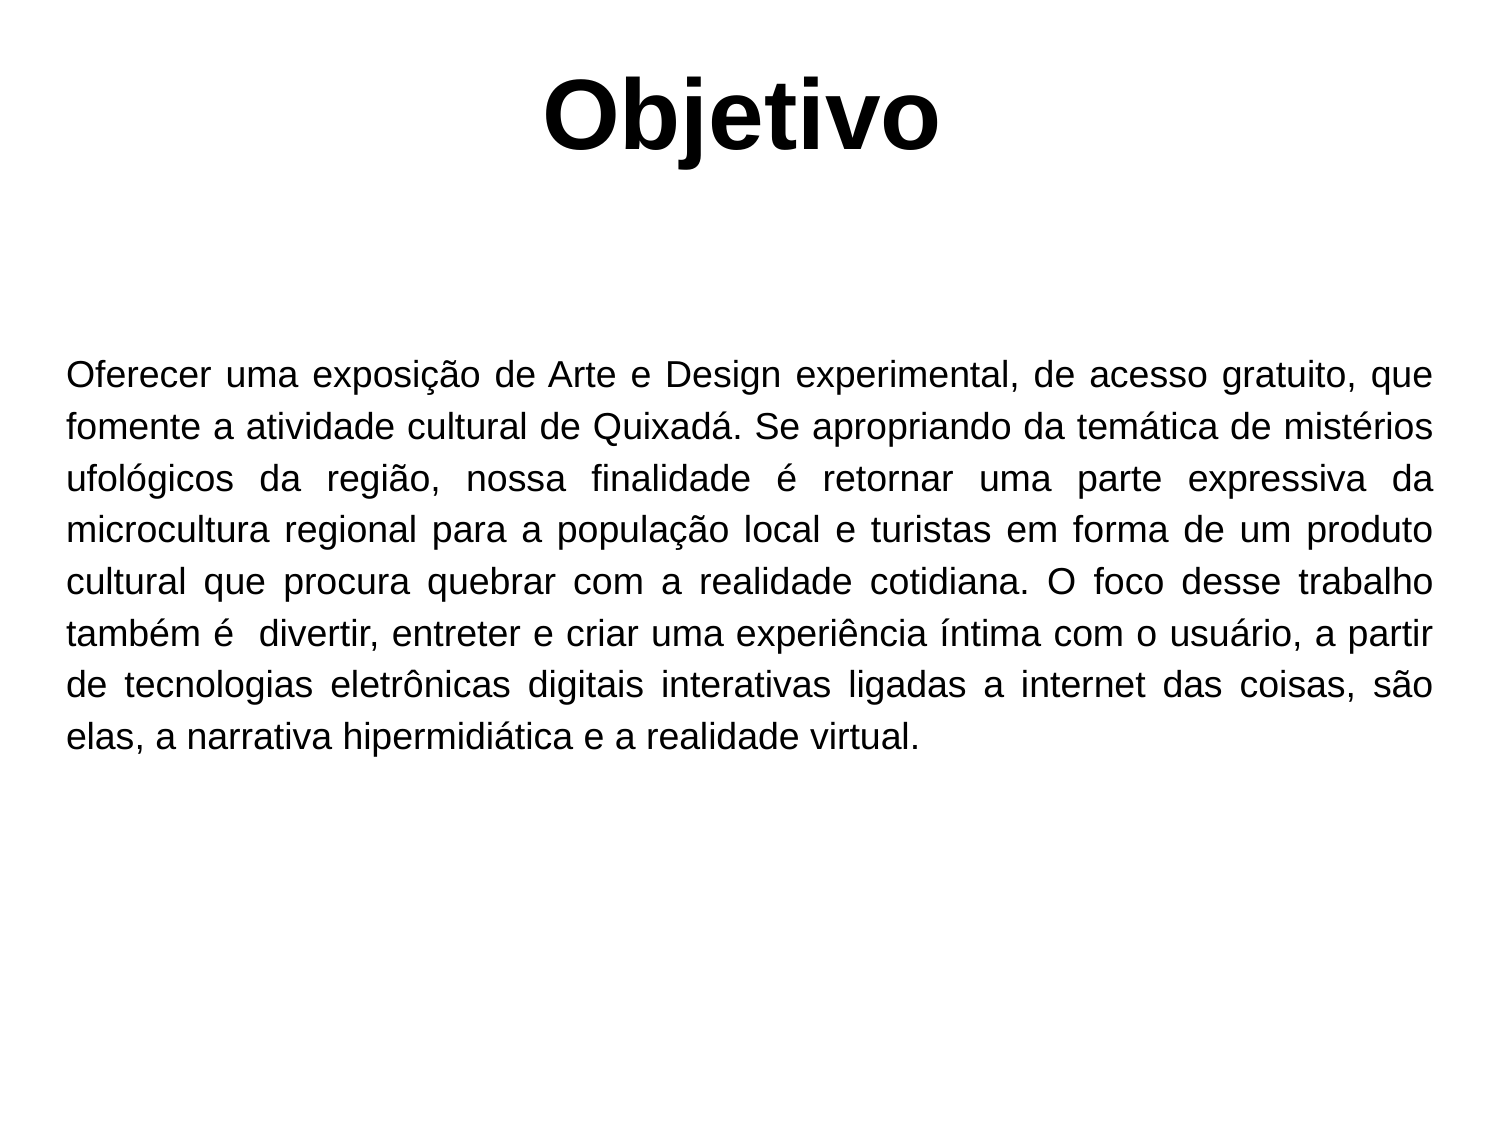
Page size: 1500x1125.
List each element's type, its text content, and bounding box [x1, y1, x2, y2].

text_box Objetivo [51, 34, 1433, 293]
title Oferecer uma exposição de Arte e Design experimental, de acesso gratuito, que fomente a atividade cultural de Quixadá. Se apropriando da temática de mistérios ufológicos da região, nossa finalidade é retornar uma parte expressiva da microcultura regional para a população local e turistas em forma de um produto cultural que procura quebrar com a realidade cotidiana. O foco desse trabalho também é divertir, entreter e criar uma experiência íntima com o usuário, a partir de tecnologias eletrônicas digitais interativas ligadas a internet das coisas, são elas, a narrativa hipermidiática e a realidade virtual. [51, 292, 1449, 1023]
